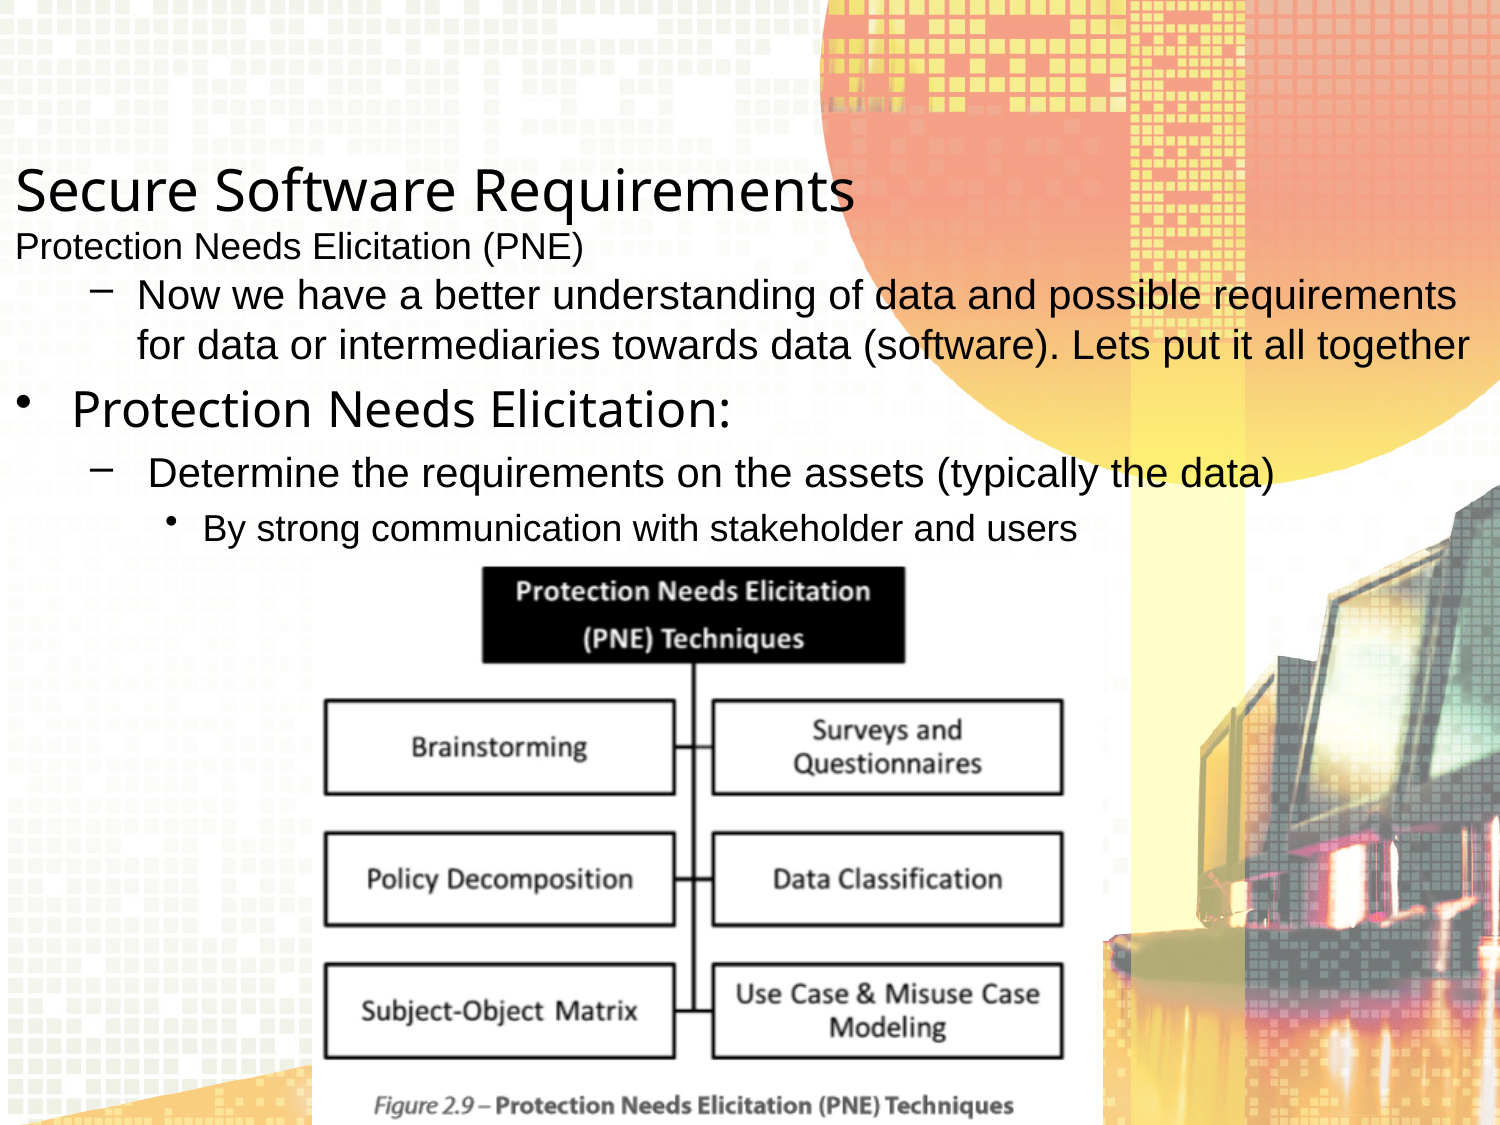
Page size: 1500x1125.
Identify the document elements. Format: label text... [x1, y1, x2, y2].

list Now we have a better understanding of data and possible requirements for data or intermediaries towards data (software). Lets put it all together Protection Needs Elicitation: Determine the requirements on the assets (typically the data) By strong communication with stakeholder and users [0, 191, 1495, 918]
picture [312, 559, 1103, 1125]
text_box Secure Software Requirements [0, 113, 1038, 191]
